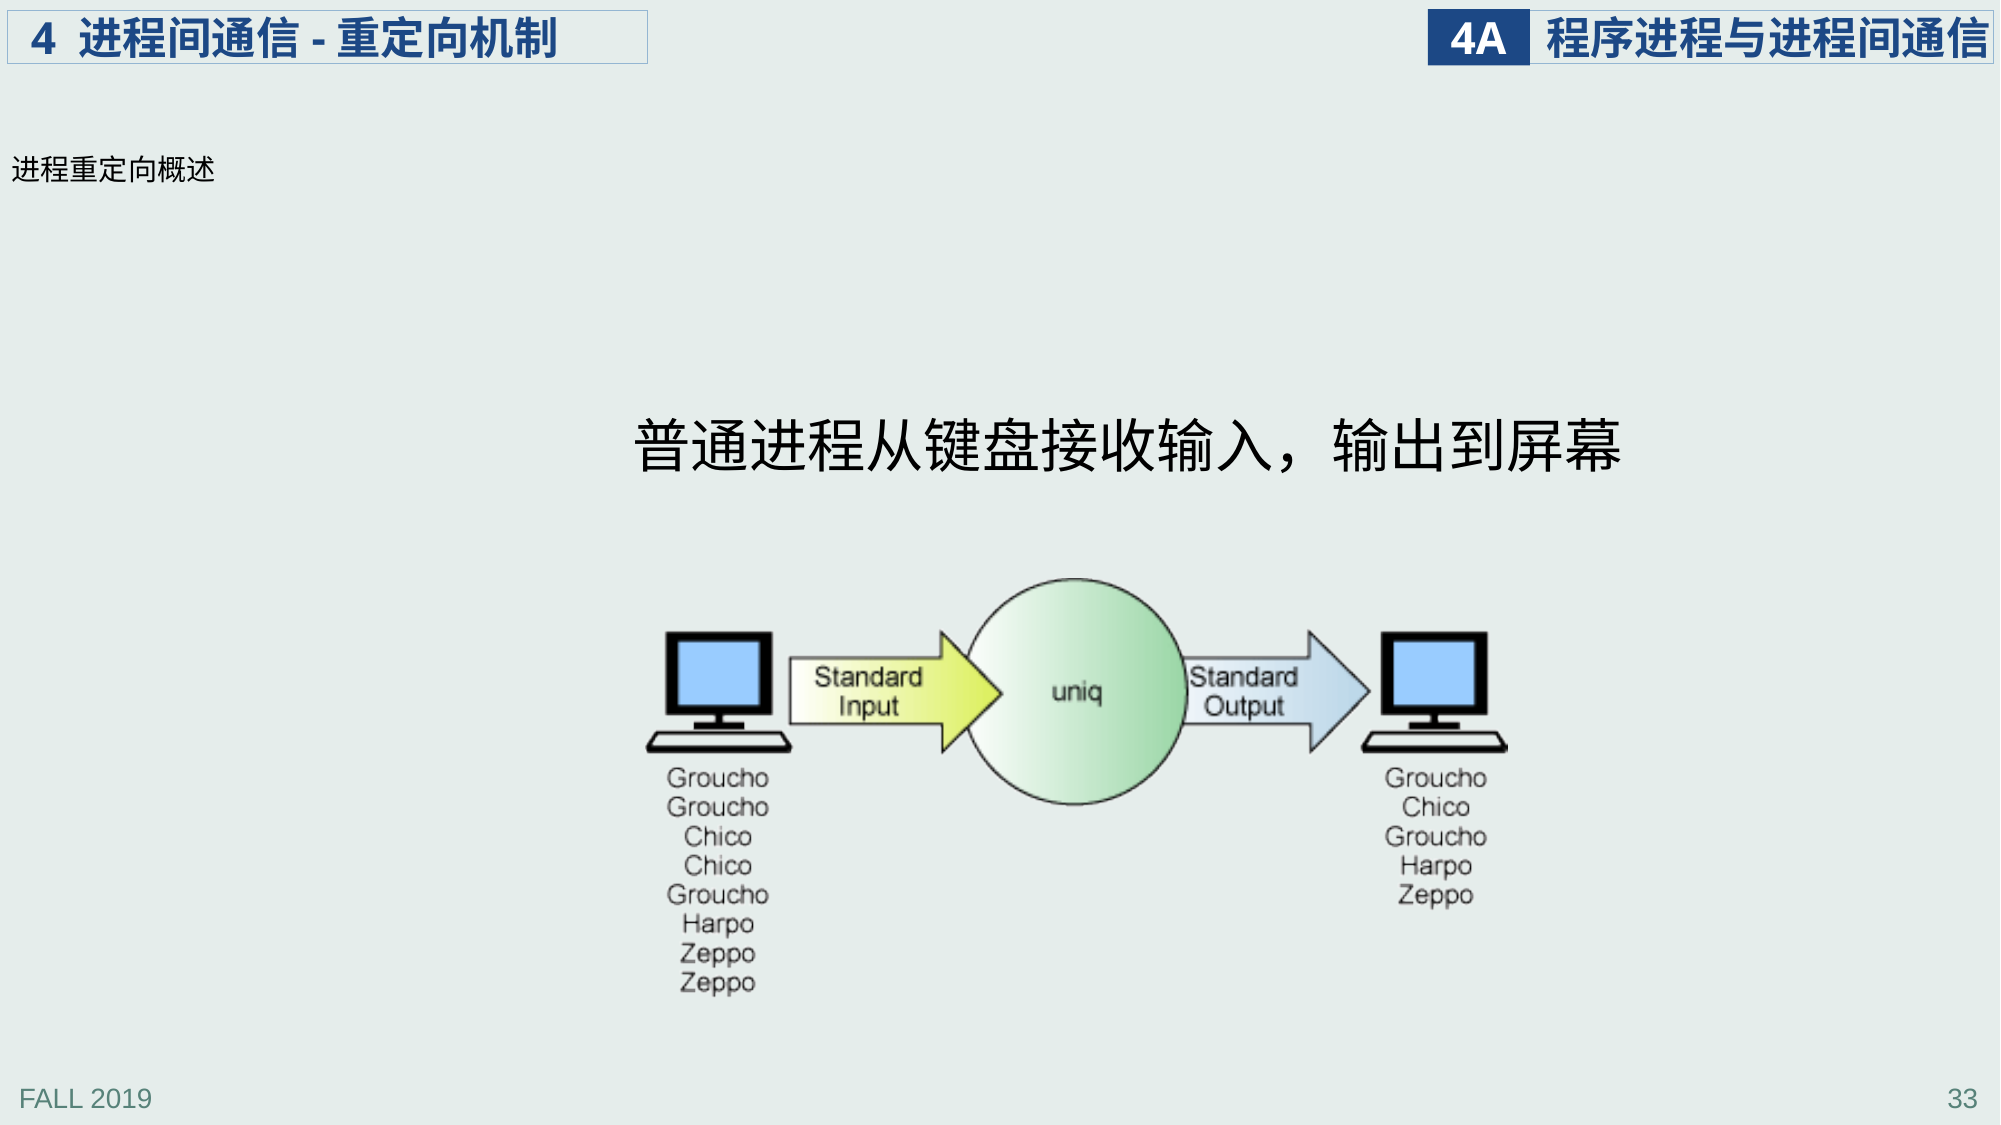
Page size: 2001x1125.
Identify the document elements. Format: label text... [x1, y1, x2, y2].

title 进程重定向概述 [0, 59, 1725, 278]
list 普通进程从键盘接收输入，输出到屏幕 [621, 403, 1875, 541]
picture [644, 578, 1508, 1000]
